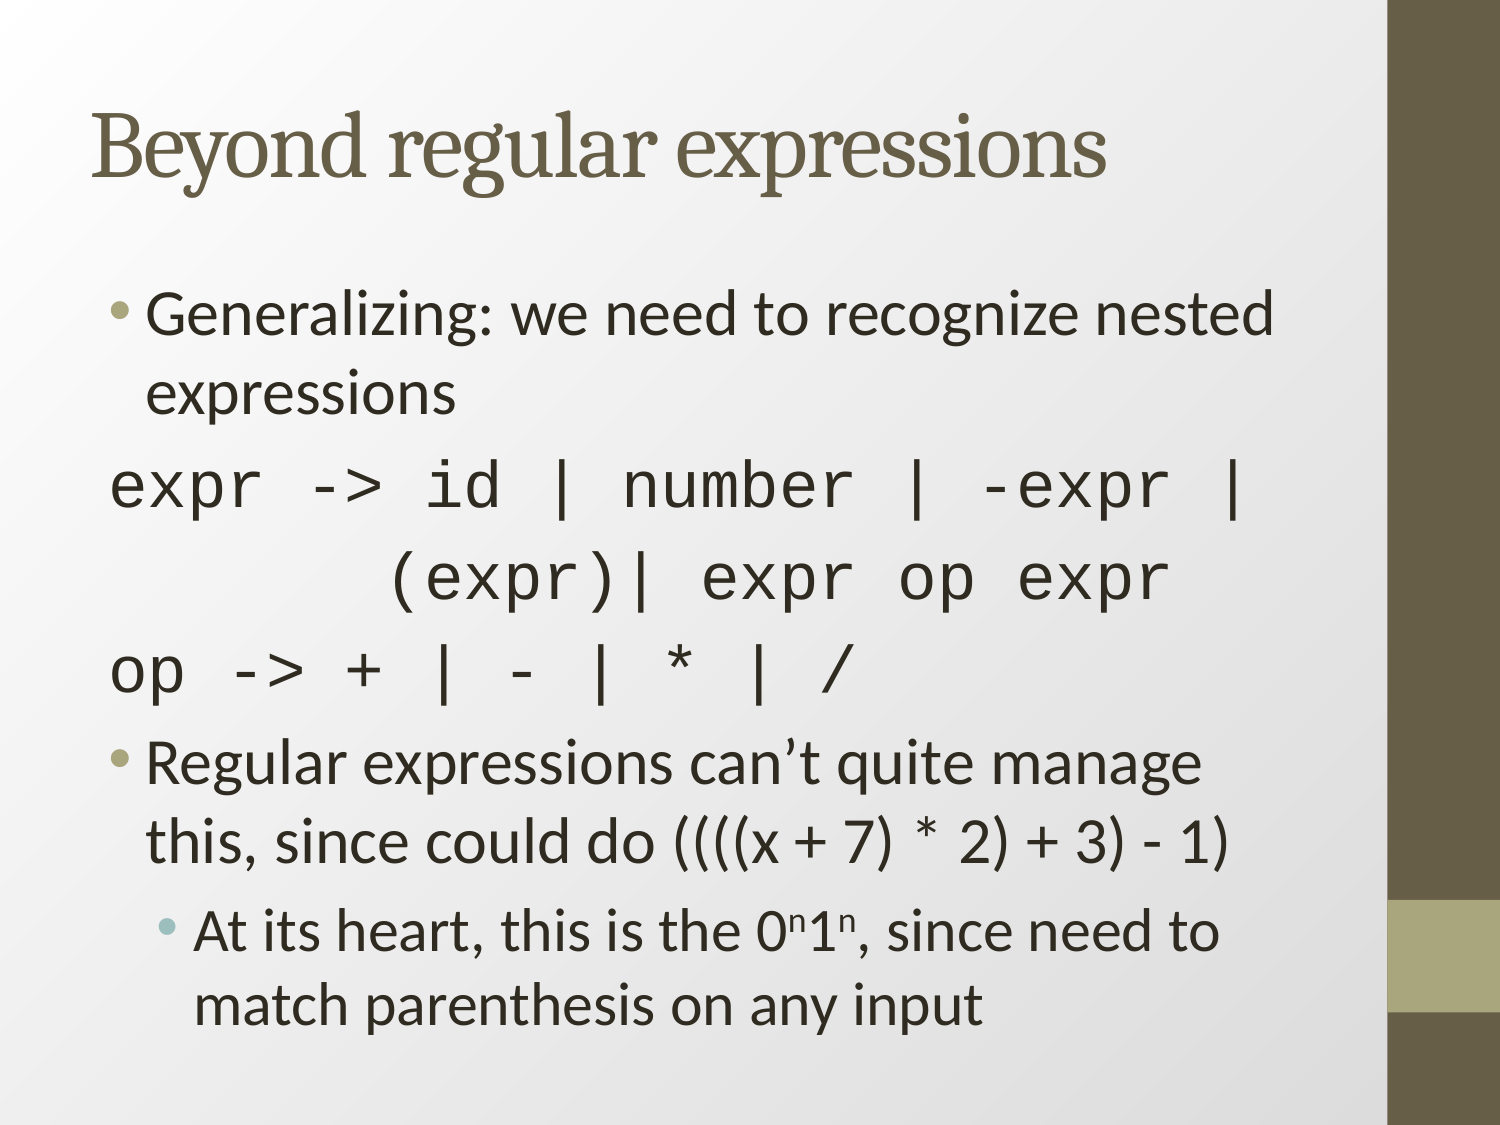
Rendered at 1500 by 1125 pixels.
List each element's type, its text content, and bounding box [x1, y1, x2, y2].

text_box Beyond regular expressions [74, 45, 1325, 233]
text_box Generalizing: we need to recognize nested expressions expr -> id | number | -expr | (expr)| expr op expr op -> + | - | * | / Regular expressions can’t quite manage this, since could do ((((x + 7) * 2) + 3) - 1) At its heart, this is the 0n1n, since need to match parenthesis on any input [74, 262, 1325, 1050]
